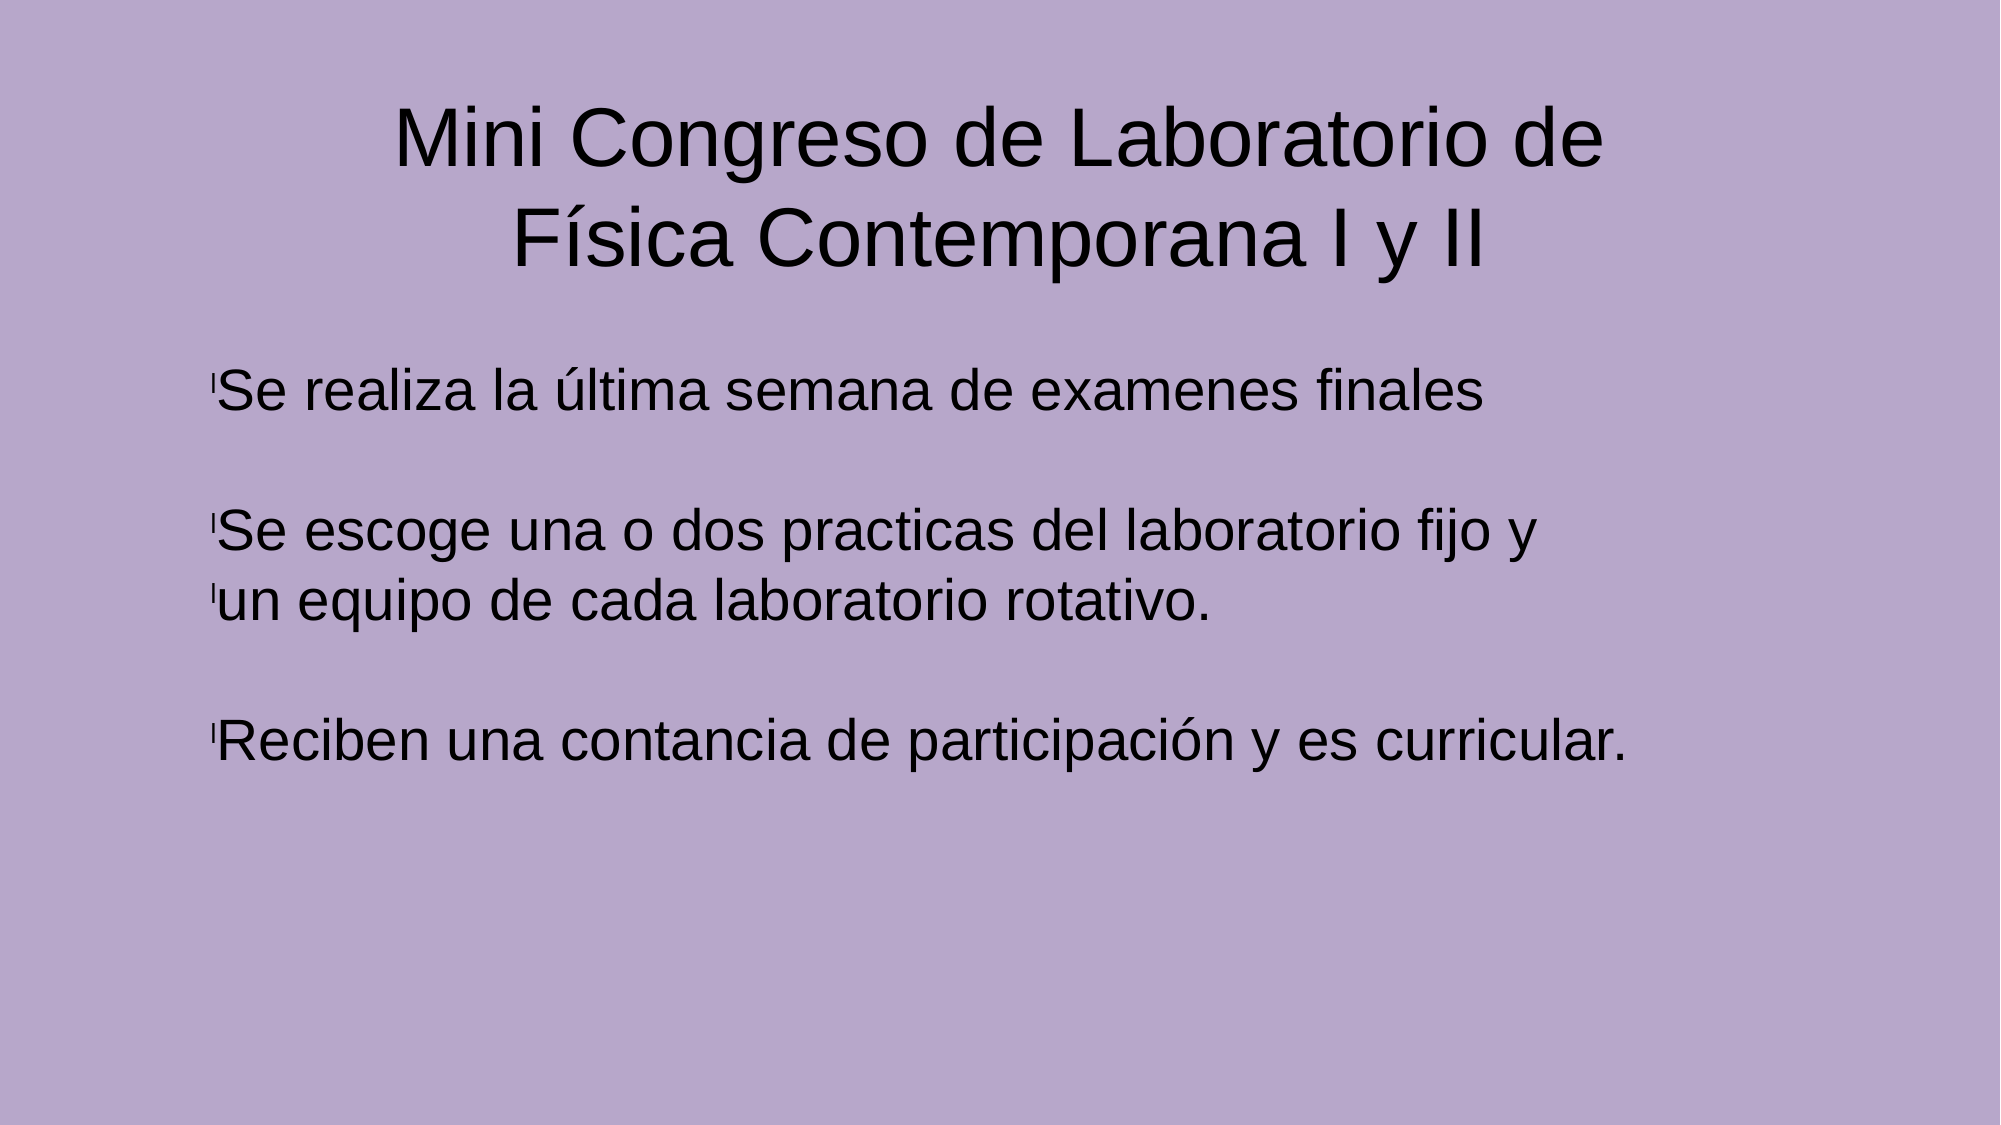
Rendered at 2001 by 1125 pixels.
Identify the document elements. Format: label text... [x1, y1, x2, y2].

text_box Se realiza la última semana de examenes finales Se escoge una o dos practicas del laboratorio fijo y un equipo de cada laboratorio rotativo. Reciben una contancia de participación y es curricular. [195, 344, 1863, 945]
text_box Mini Congreso de Laboratorio de Física Contemporana I y II [137, 75, 1863, 278]
text_box [137, 299, 1863, 1013]
